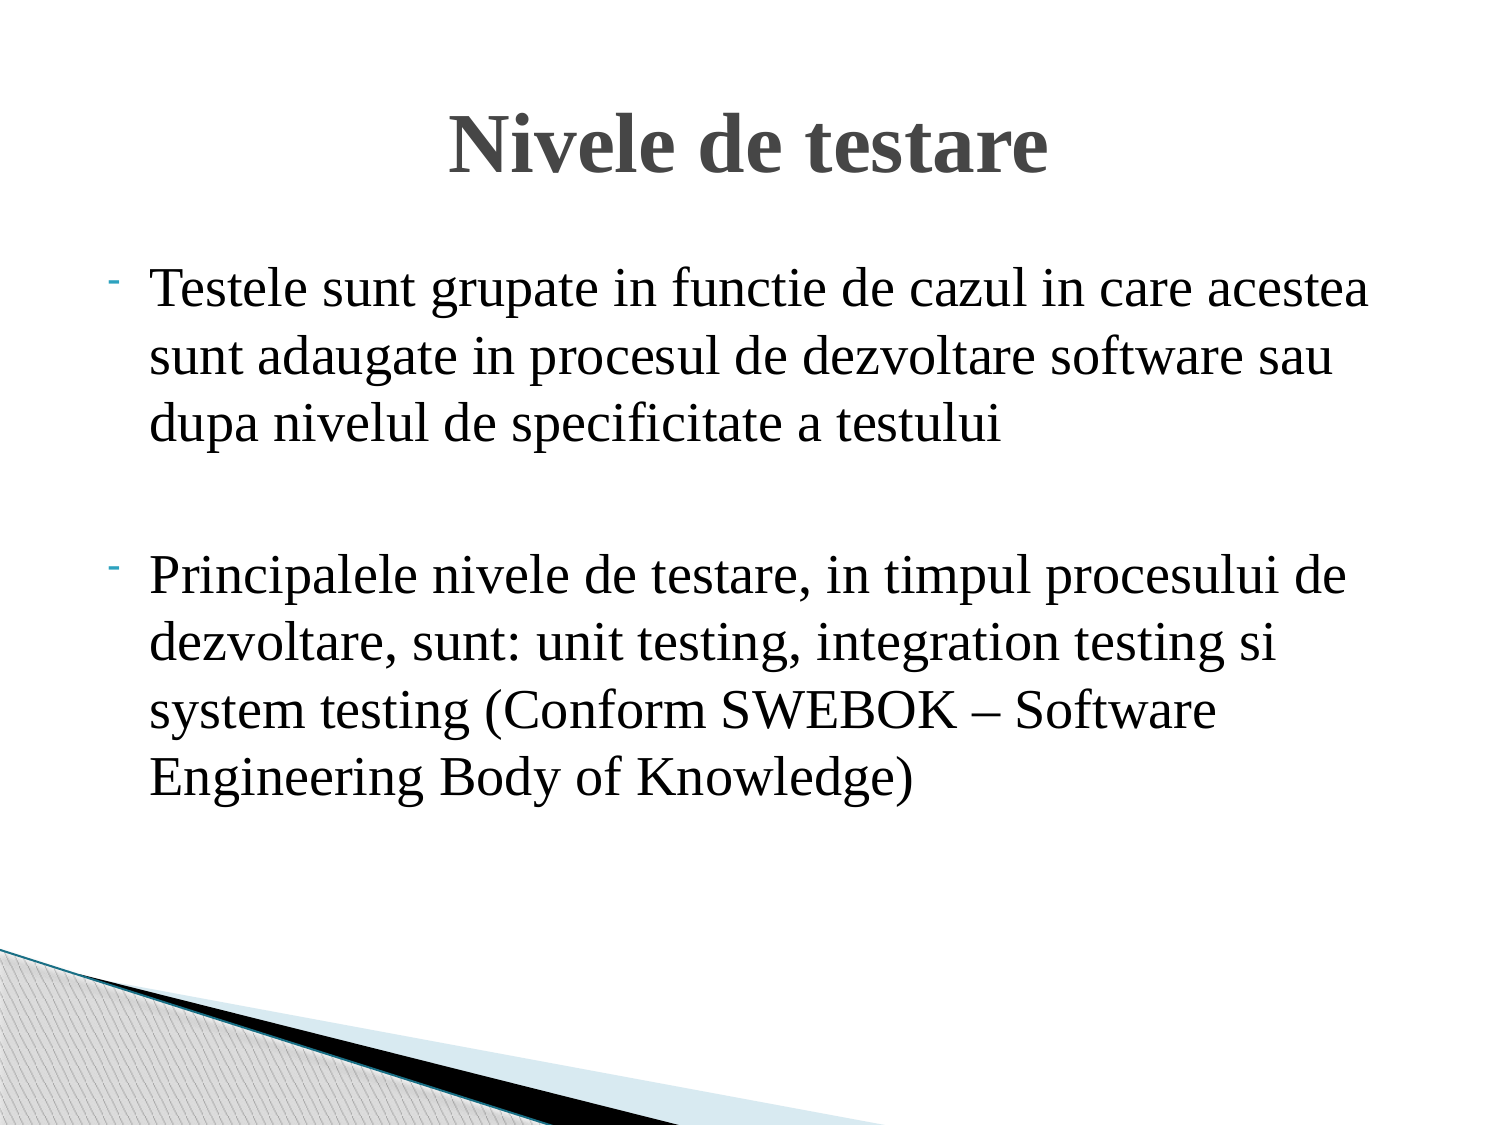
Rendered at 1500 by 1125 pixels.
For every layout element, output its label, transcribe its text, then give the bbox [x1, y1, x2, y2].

list Testele sunt grupate in functie de cazul in care acestea sunt adaugate in procesul de dezvoltare software sau dupa nivelul de specificitate a testului Principalele nivele de testare, in timpul procesului de dezvoltare, sunt: unit testing, integration testing si system testing (Conform SWEBOK – Software Engineering Body of Knowledge) [75, 243, 1425, 986]
title Nivele de testare [75, 45, 1425, 233]
